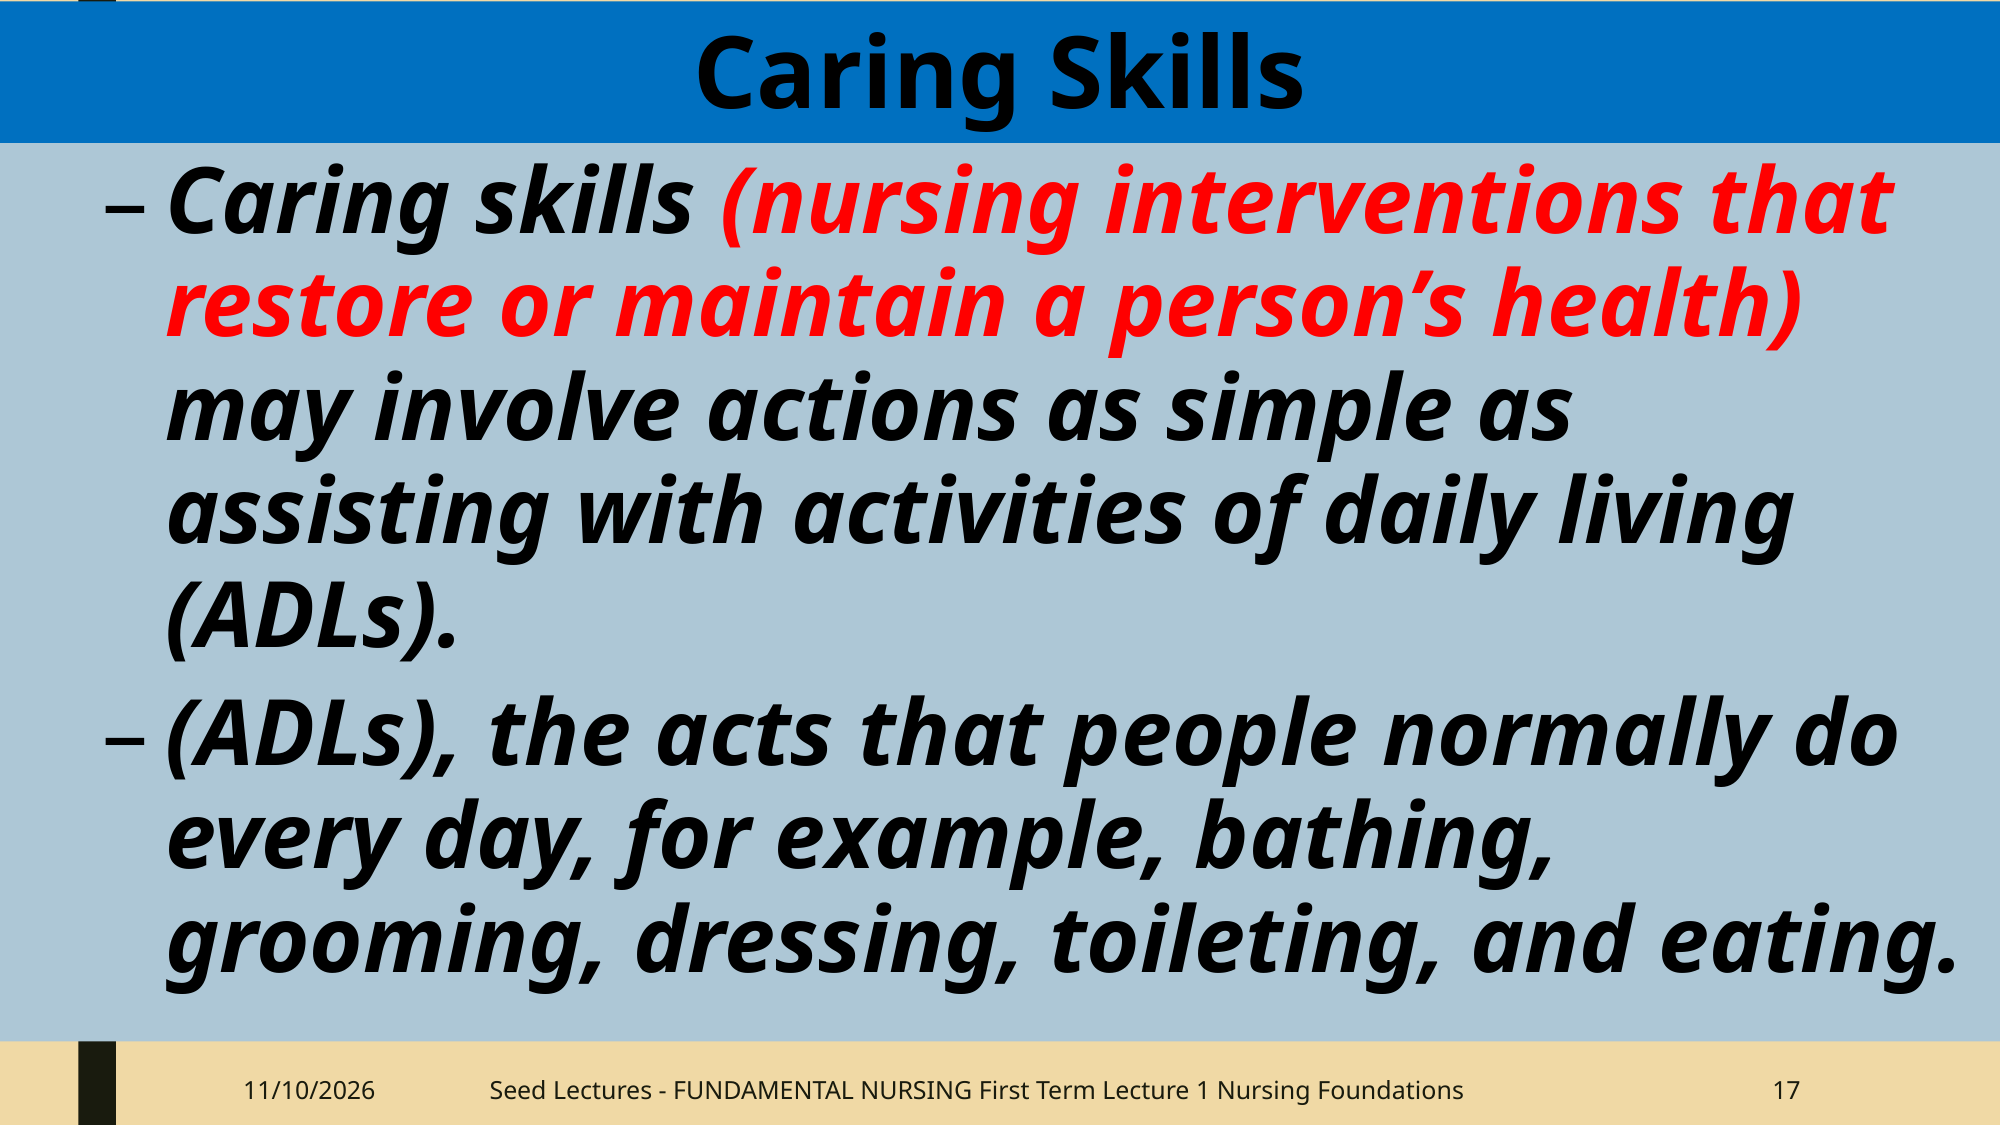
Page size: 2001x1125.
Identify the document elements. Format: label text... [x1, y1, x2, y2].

list Caring skills (nursing interventions that restore or maintain a person’s health) may involve actions as simple as assisting with activities of daily living (ADLs). (ADLs), the acts that people normally do every day, for example, bathing, grooming, dressing, toileting, and eating. [0, 143, 2000, 1042]
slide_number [228, 1058, 426, 1125]
slide_number 17 [1553, 1058, 1816, 1125]
footer Seed Lectures - FUNDAMENTAL NURSING First Term Lecture 1 Nursing Foundations [474, 1058, 1505, 1125]
title Caring Skills [0, 1, 2000, 143]
